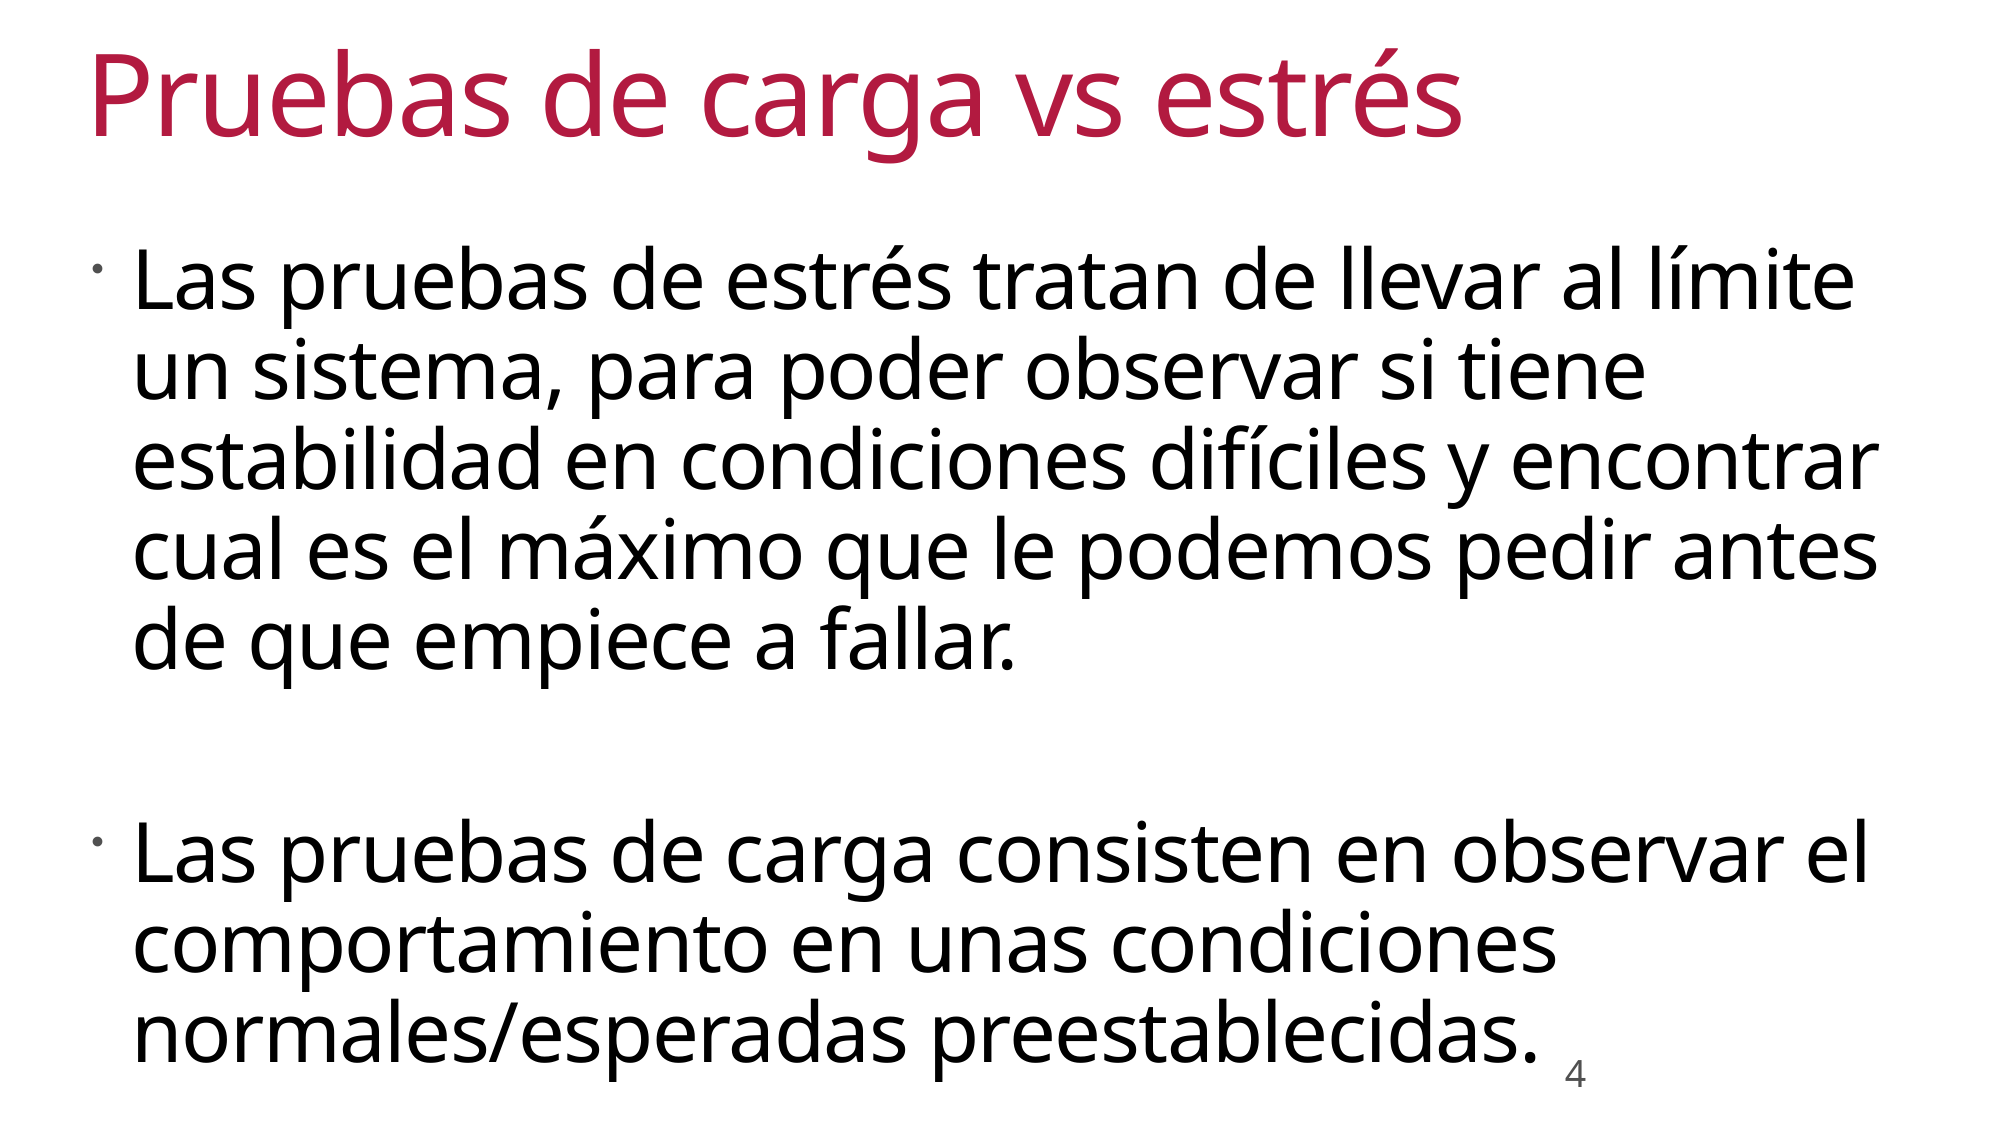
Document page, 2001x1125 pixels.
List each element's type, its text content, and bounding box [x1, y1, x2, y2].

title Pruebas de carga vs estrés [85, 37, 1915, 162]
slide_number 4 [1550, 1042, 2000, 1103]
list Las pruebas de estrés tratan de llevar al límite un sistema, para poder observar si tiene estabilidad en condiciones difíciles y encontrar cual es el máximo que le podemos pedir antes de que empiece a fallar. Las pruebas de carga consisten en observar el comportamiento en unas condiciones normales/esperadas preestablecidas. [85, 237, 1915, 1116]
